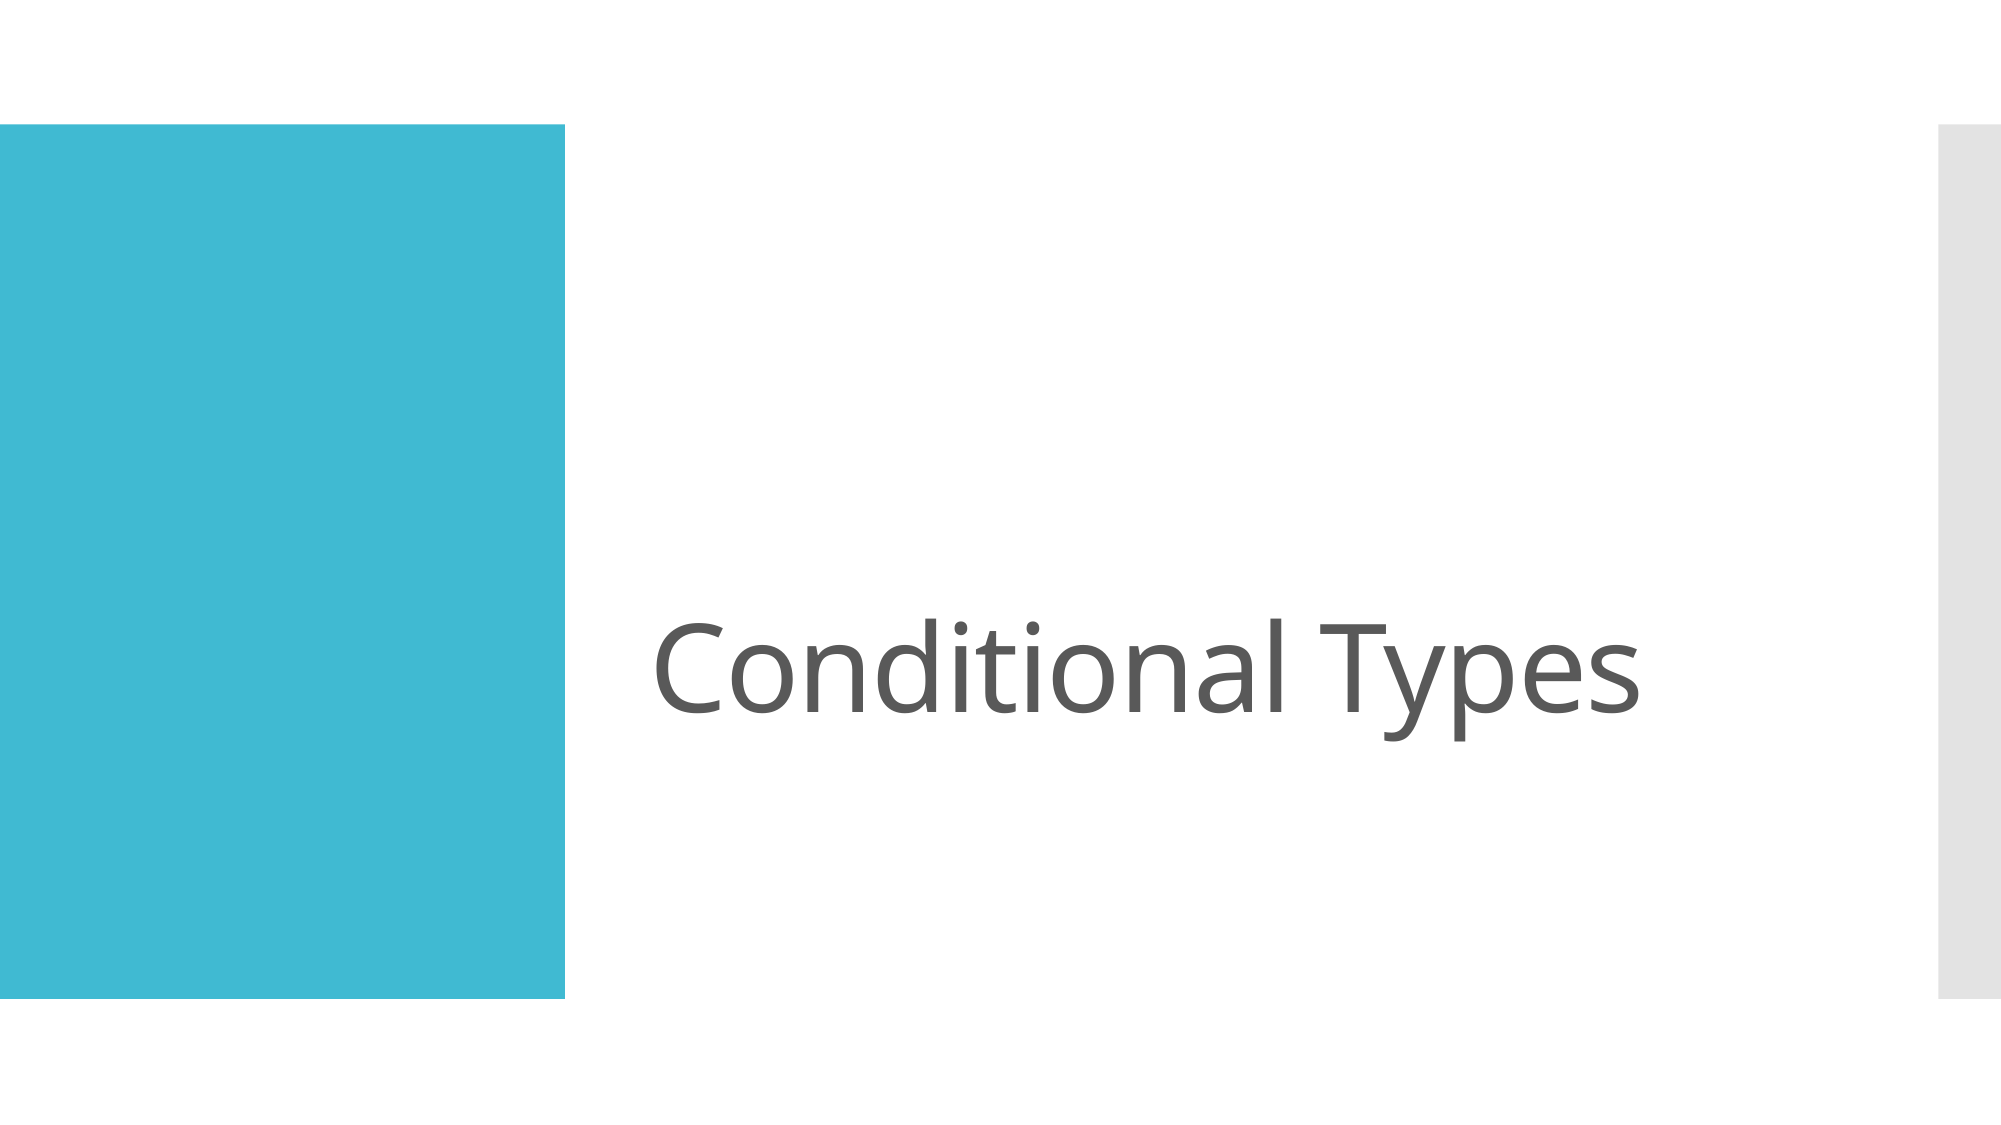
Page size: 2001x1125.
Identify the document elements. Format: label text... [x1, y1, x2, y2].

title Conditional Types [634, 213, 1835, 747]
